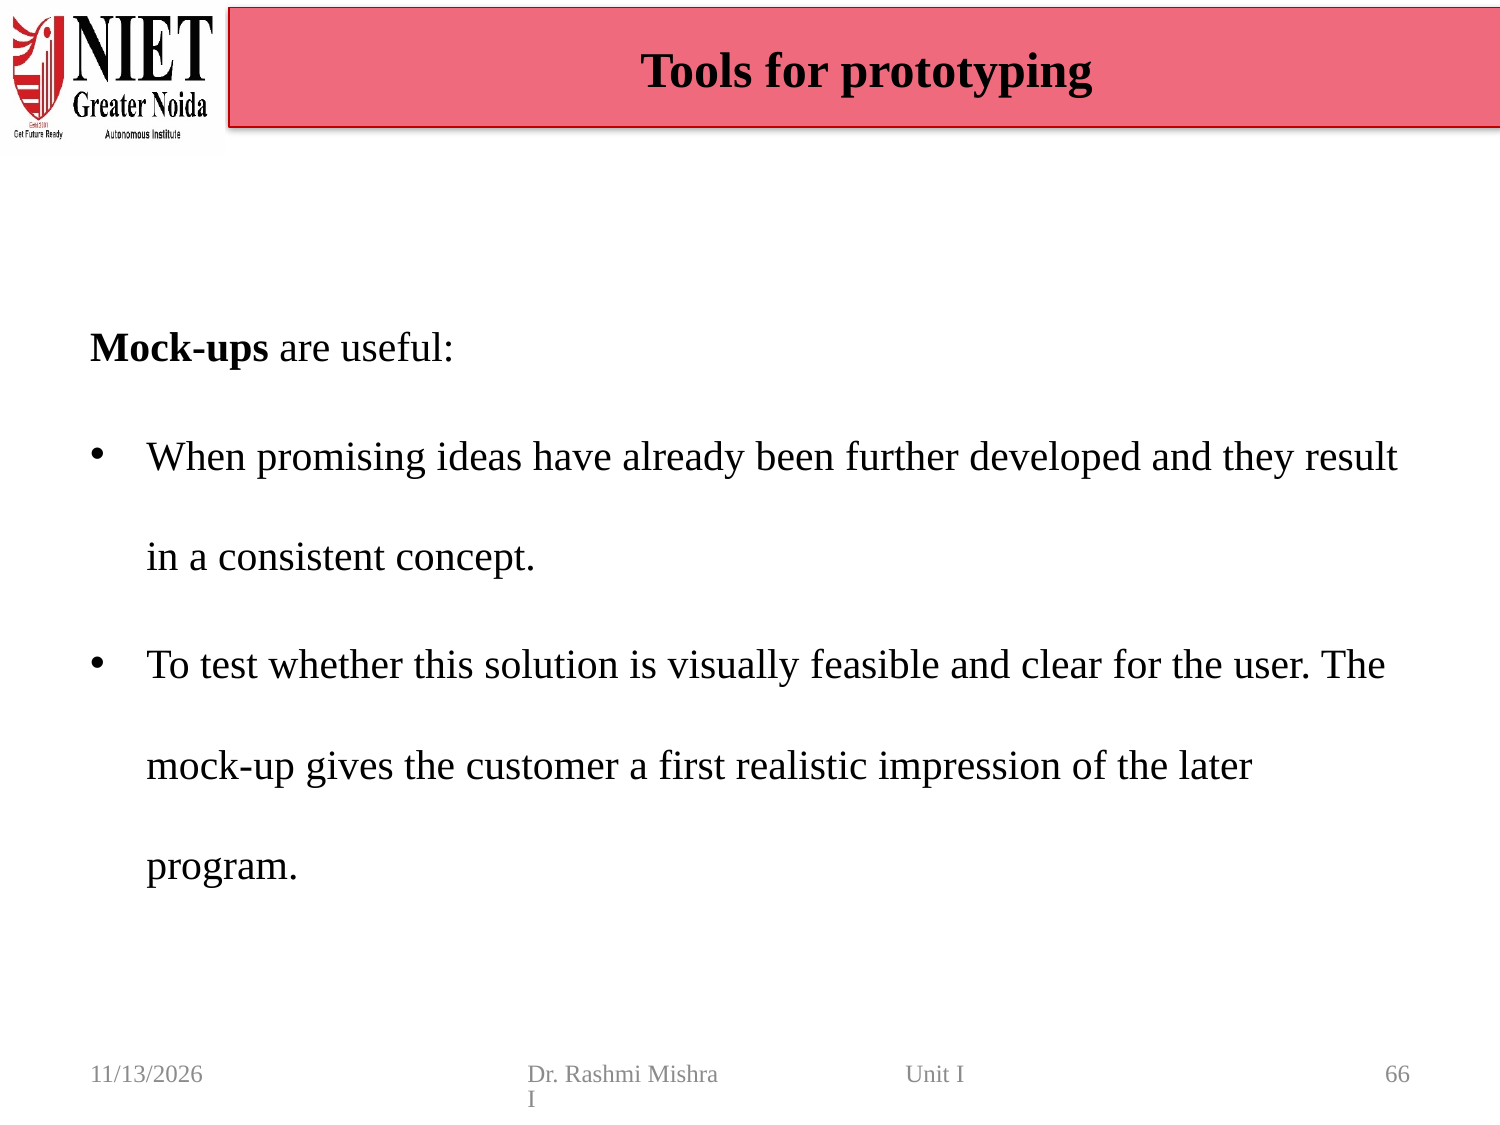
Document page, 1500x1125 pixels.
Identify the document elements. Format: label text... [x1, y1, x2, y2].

list Mock-ups are useful: When promising ideas have already been further developed and they result in a consistent concept. To test whether this solution is visually feasible and clear for the user. The mock-up gives the customer a first realistic impression of the later program. [75, 262, 1425, 1005]
text_box Tools for prototyping [229, 7, 1500, 128]
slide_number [75, 1042, 425, 1103]
footer Dr. Rashmi Mishra Unit II [512, 1042, 988, 1103]
picture [0, 0, 226, 156]
slide_number 66 [1074, 1042, 1425, 1103]
